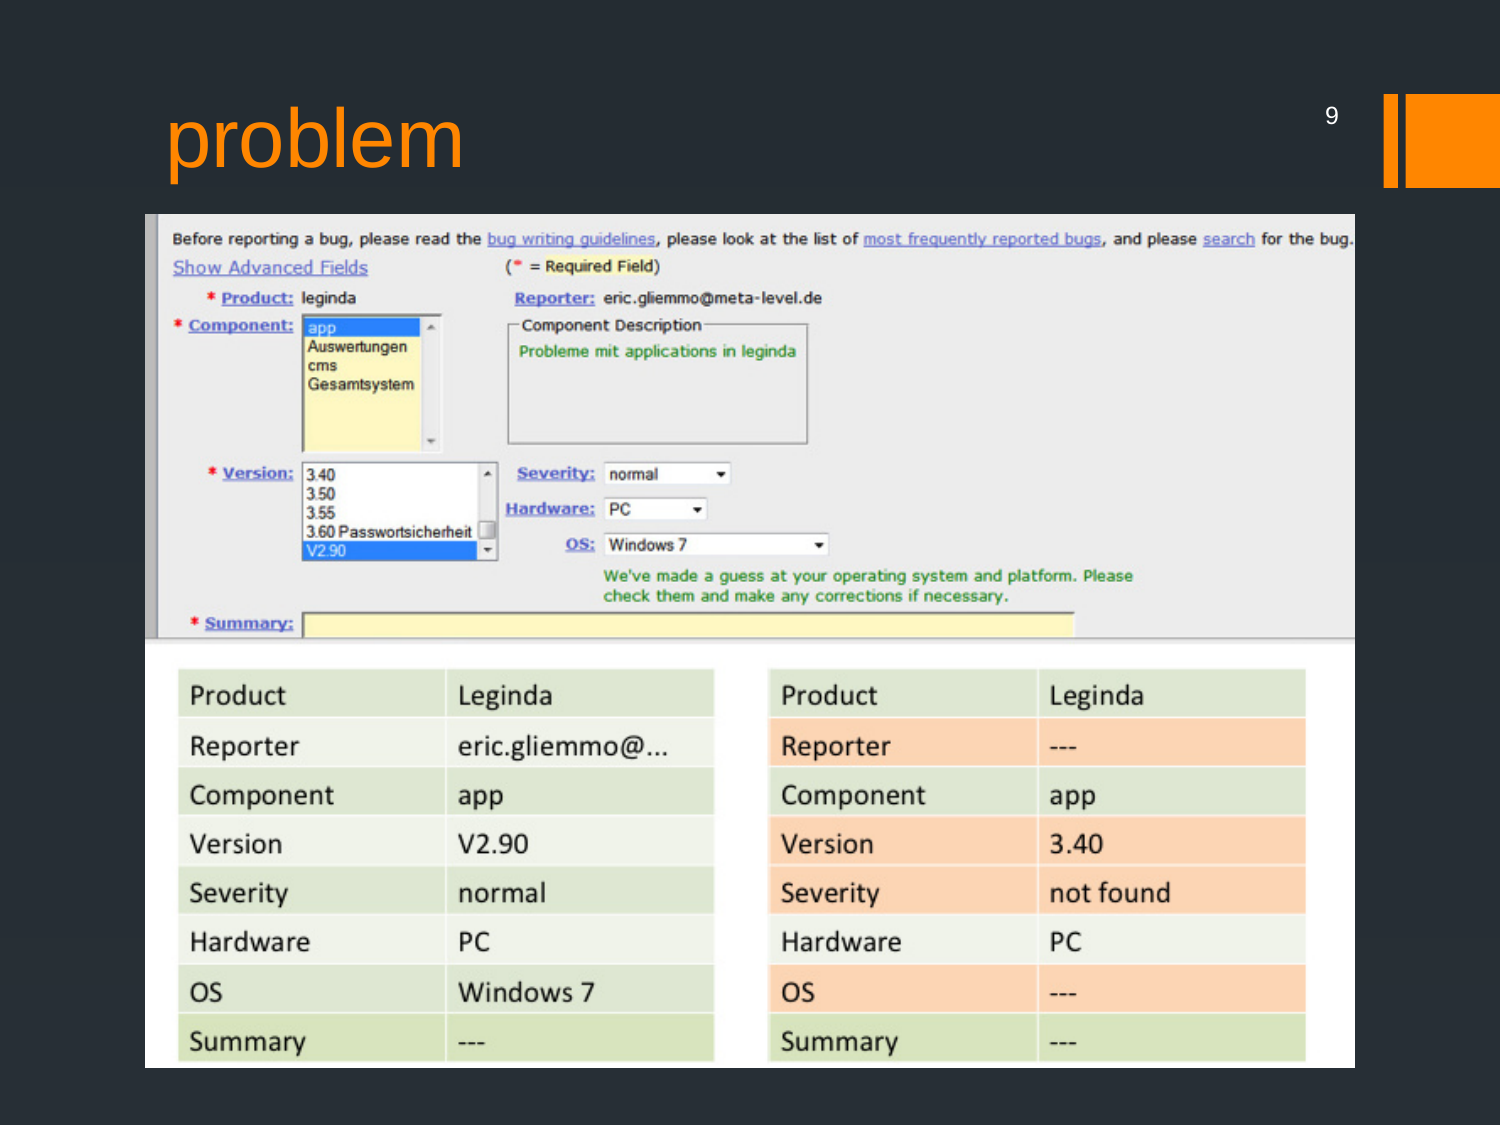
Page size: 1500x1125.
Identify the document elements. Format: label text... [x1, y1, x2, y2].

slide_number 8 [1199, 90, 1355, 140]
picture [144, 213, 1355, 1068]
title problem [0, 2, 1200, 192]
